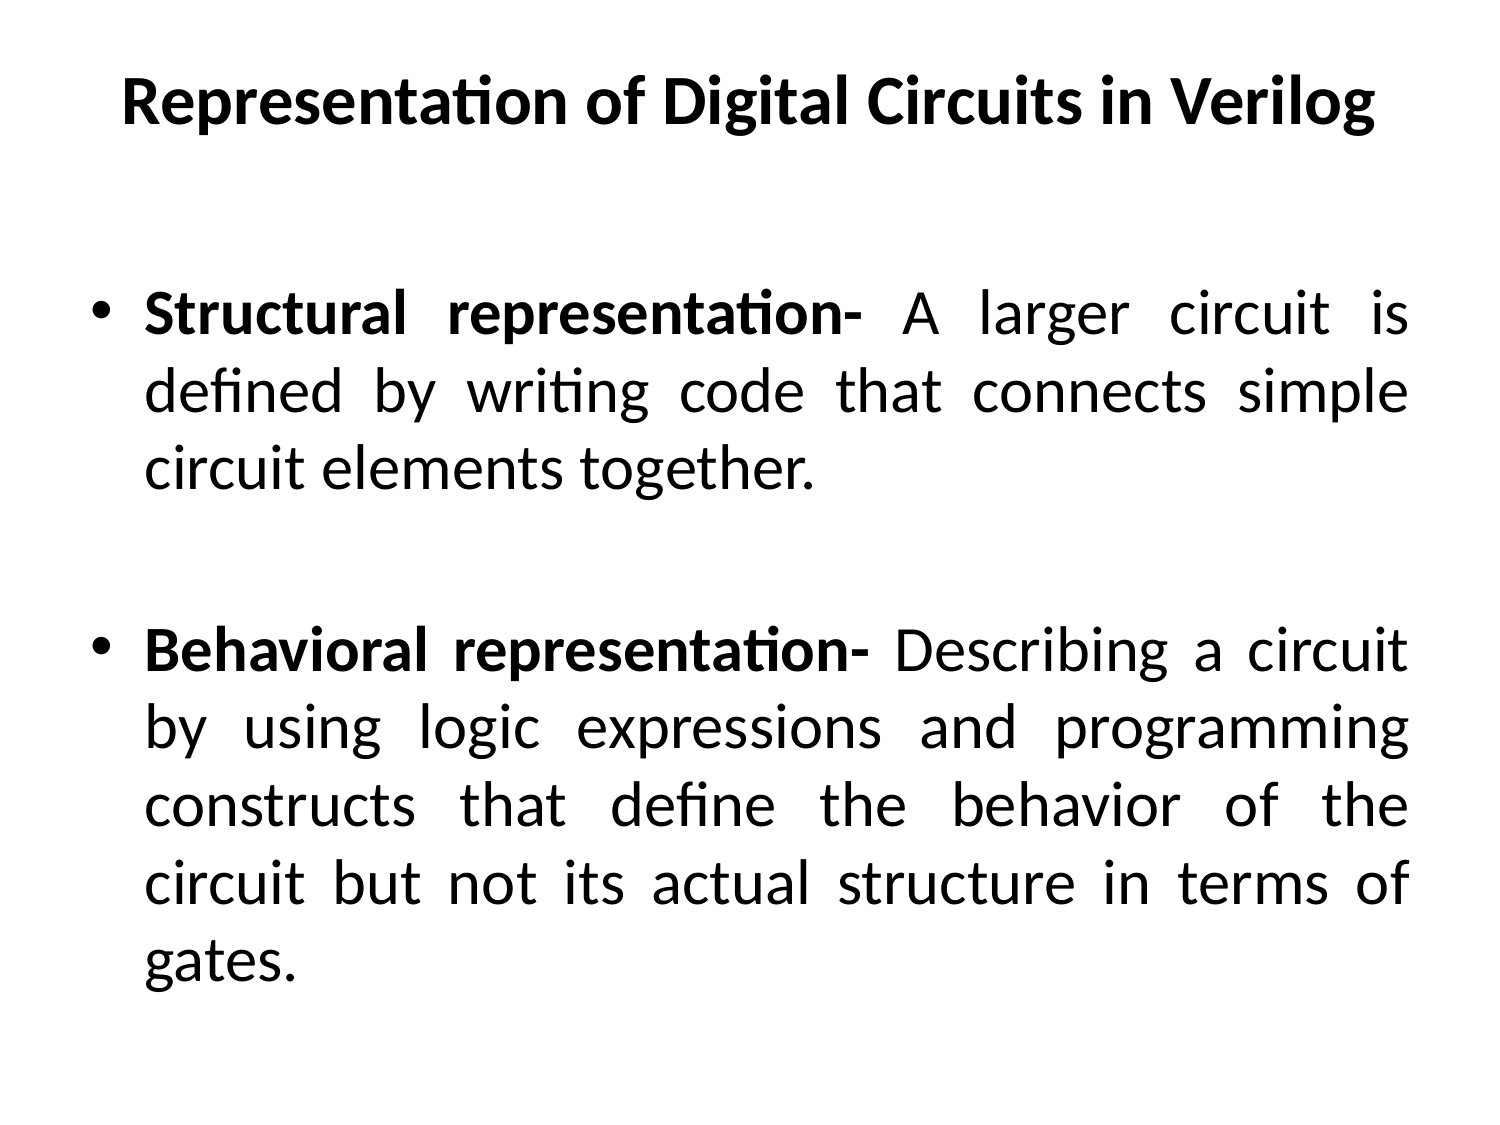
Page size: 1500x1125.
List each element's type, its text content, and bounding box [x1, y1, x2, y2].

title Representation of Digital Circuits in Verilog [75, 45, 1425, 233]
list Structural representation- A larger circuit is defined by writing code that connects simple circuit elements together. Behavioral representation- Describing a circuit by using logic expressions and programming constructs that define the behavior of the circuit but not its actual structure in terms of gates. [75, 262, 1425, 1005]
